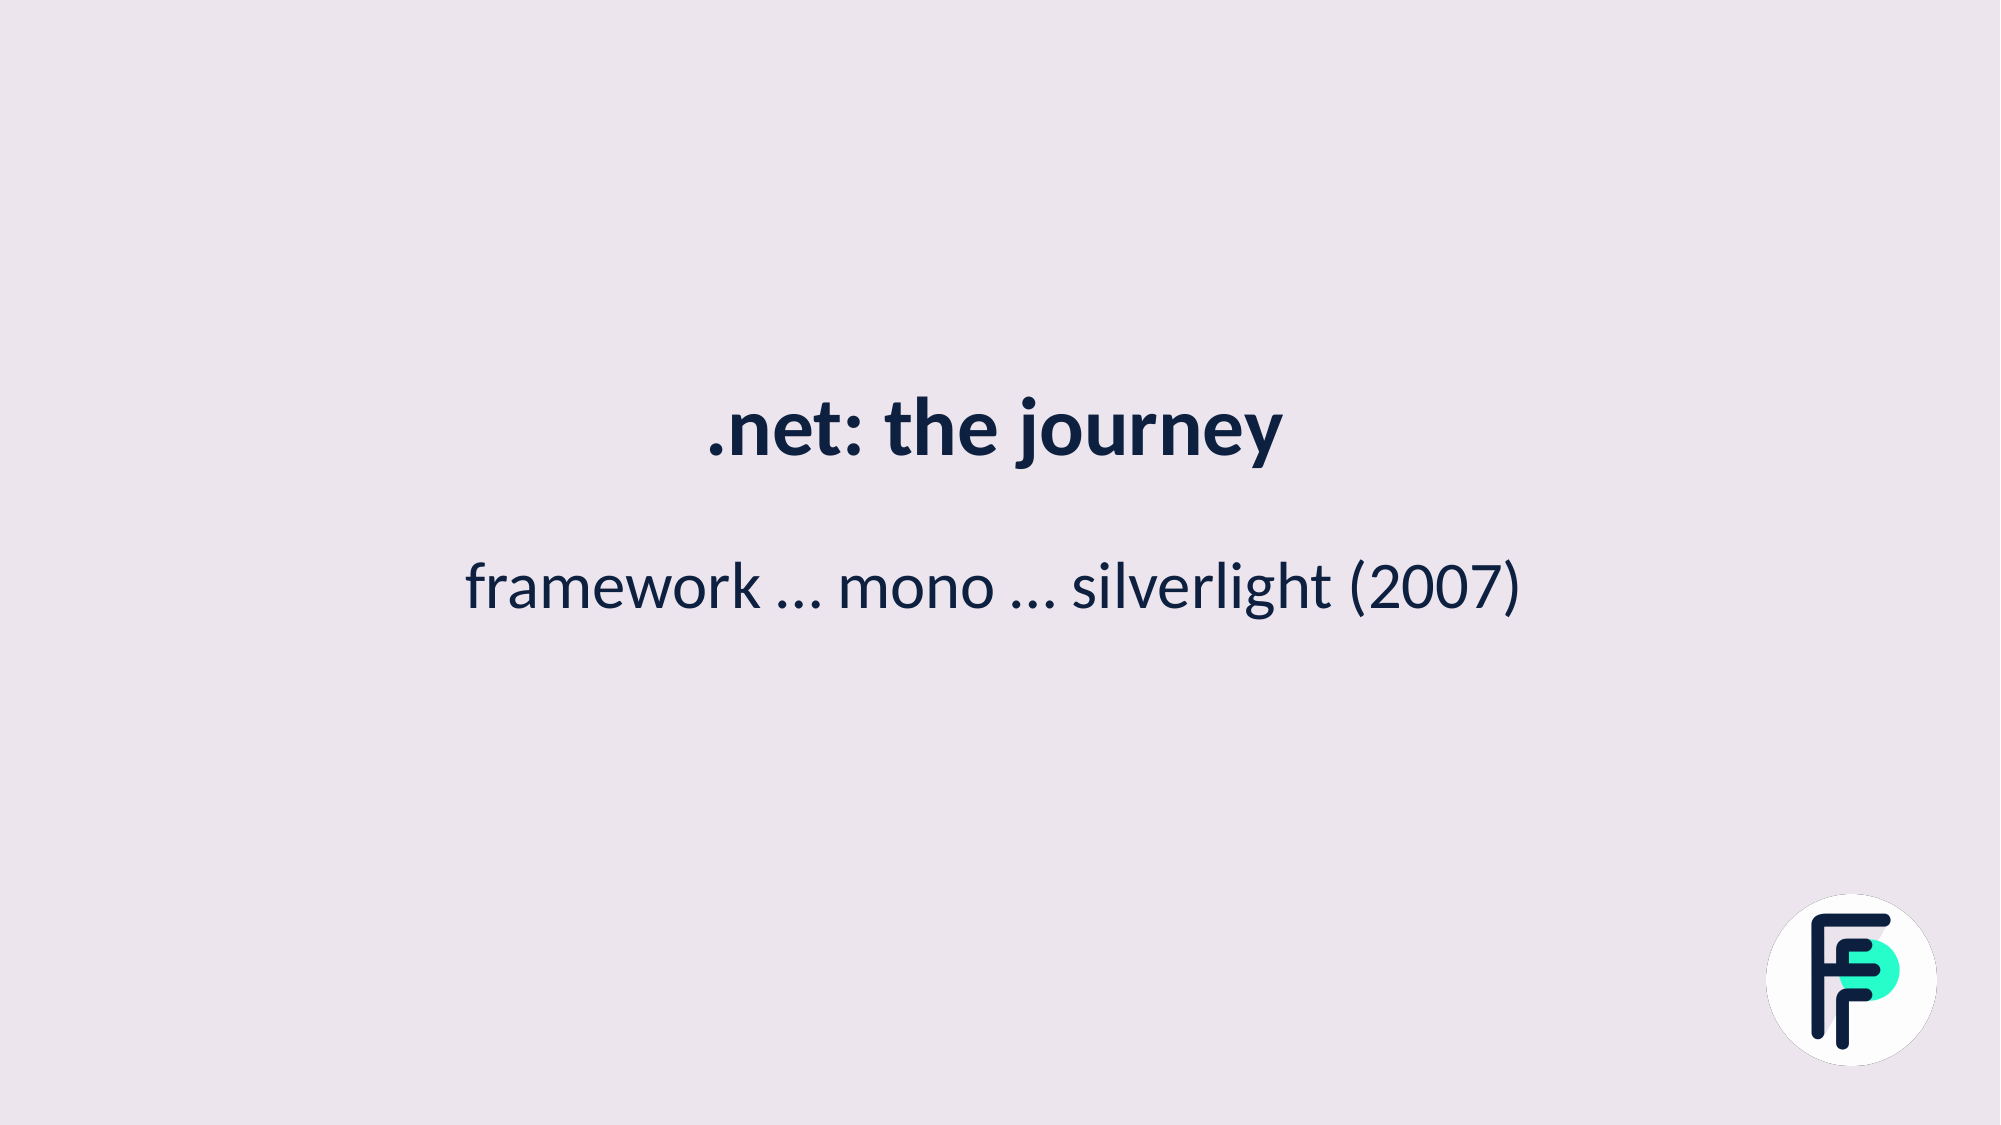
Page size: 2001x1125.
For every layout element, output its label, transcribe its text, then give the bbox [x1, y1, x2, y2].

title .net: the journey [53, 319, 1937, 537]
picture [1766, 894, 1937, 1066]
list framework … mono … silverlight (2007) [53, 543, 1937, 915]
